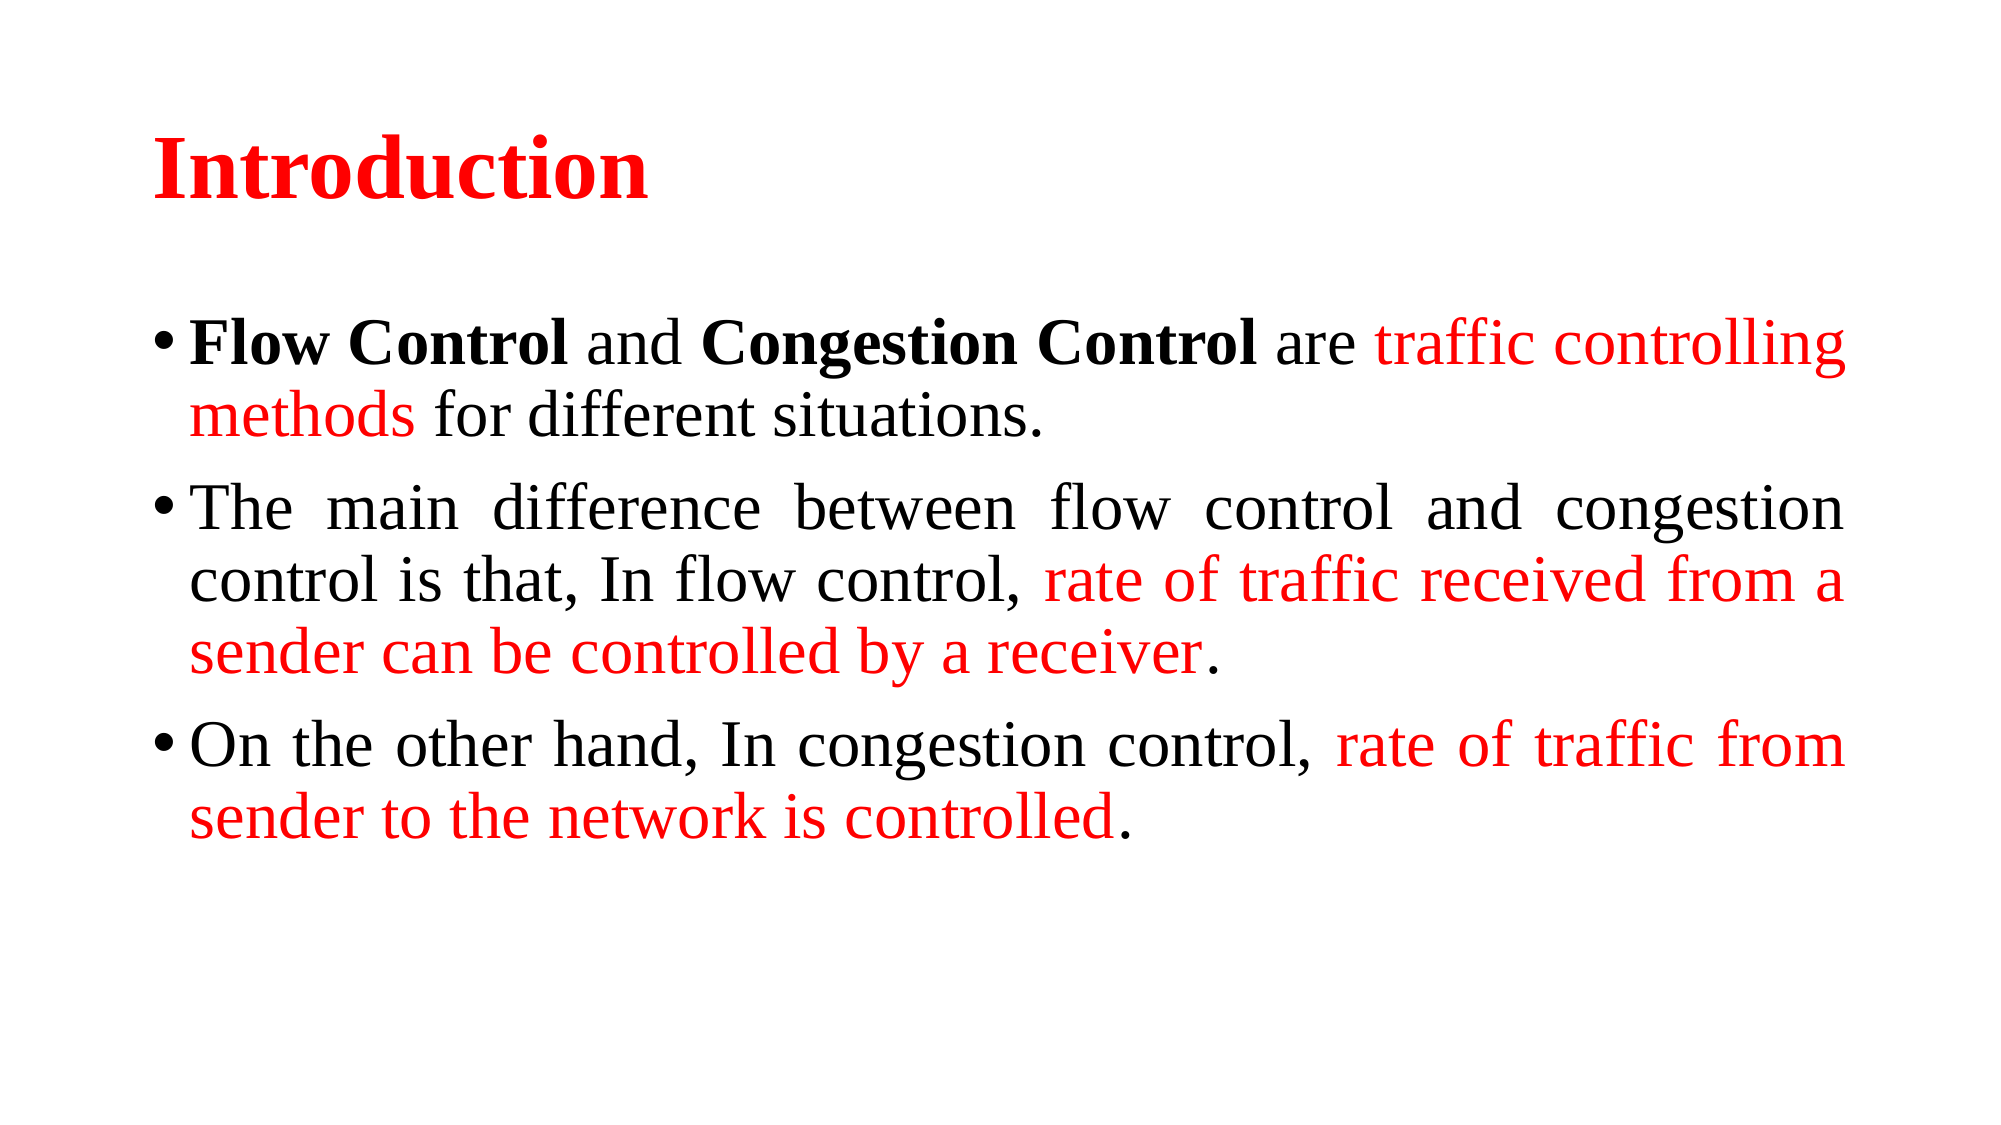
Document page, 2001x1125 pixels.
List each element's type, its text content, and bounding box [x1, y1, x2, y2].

title Introduction [137, 59, 1863, 278]
list Flow Control and Congestion Control are traffic controlling methods for different situations. The main difference between flow control and congestion control is that, In flow control, rate of traffic received from a sender can be controlled by a receiver. On the other hand, In congestion control, rate of traffic from sender to the network is controlled. [137, 299, 1863, 1014]
